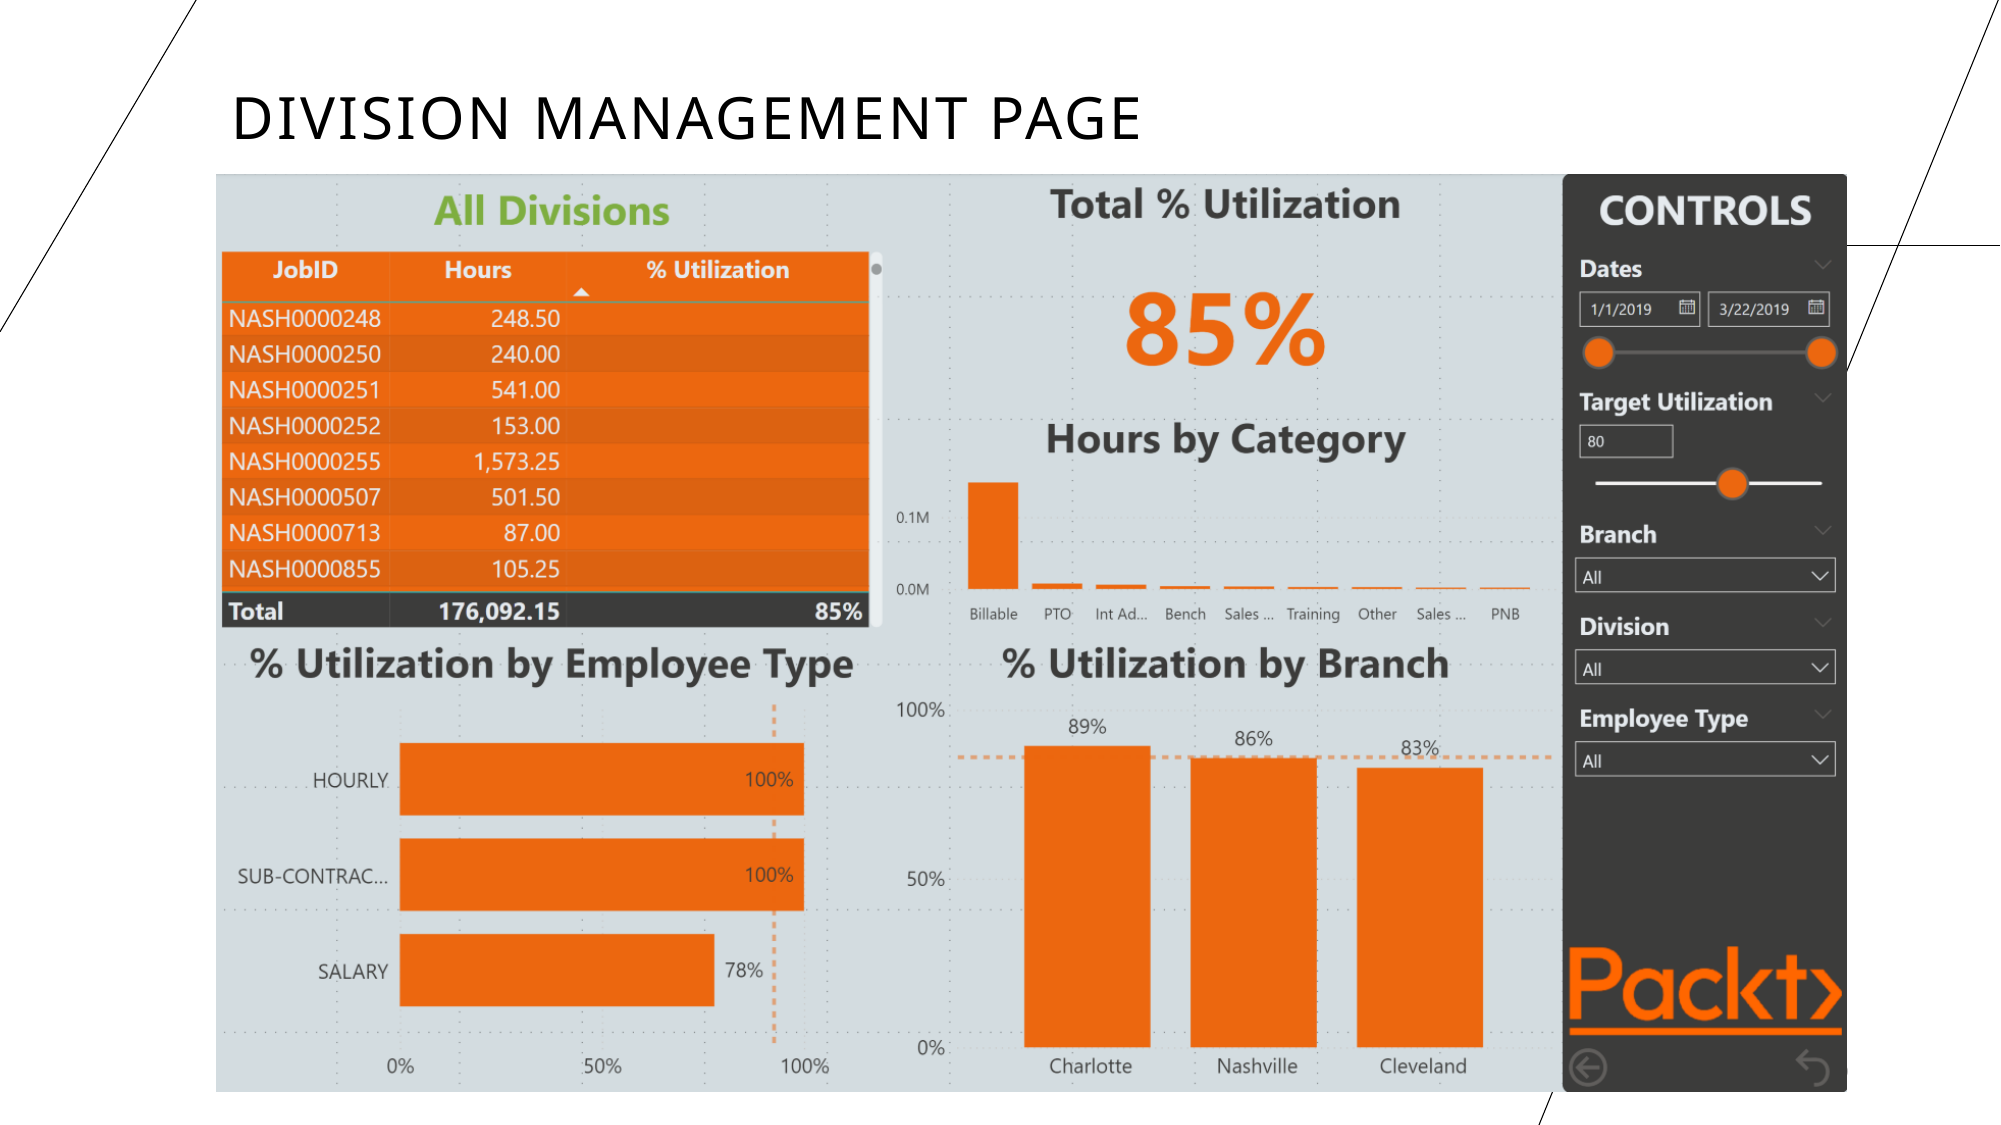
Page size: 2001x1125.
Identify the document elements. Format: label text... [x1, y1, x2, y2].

title Division Management page [216, 43, 1413, 160]
slide_number 10 [1701, 1042, 1864, 1103]
picture [216, 174, 1847, 1092]
